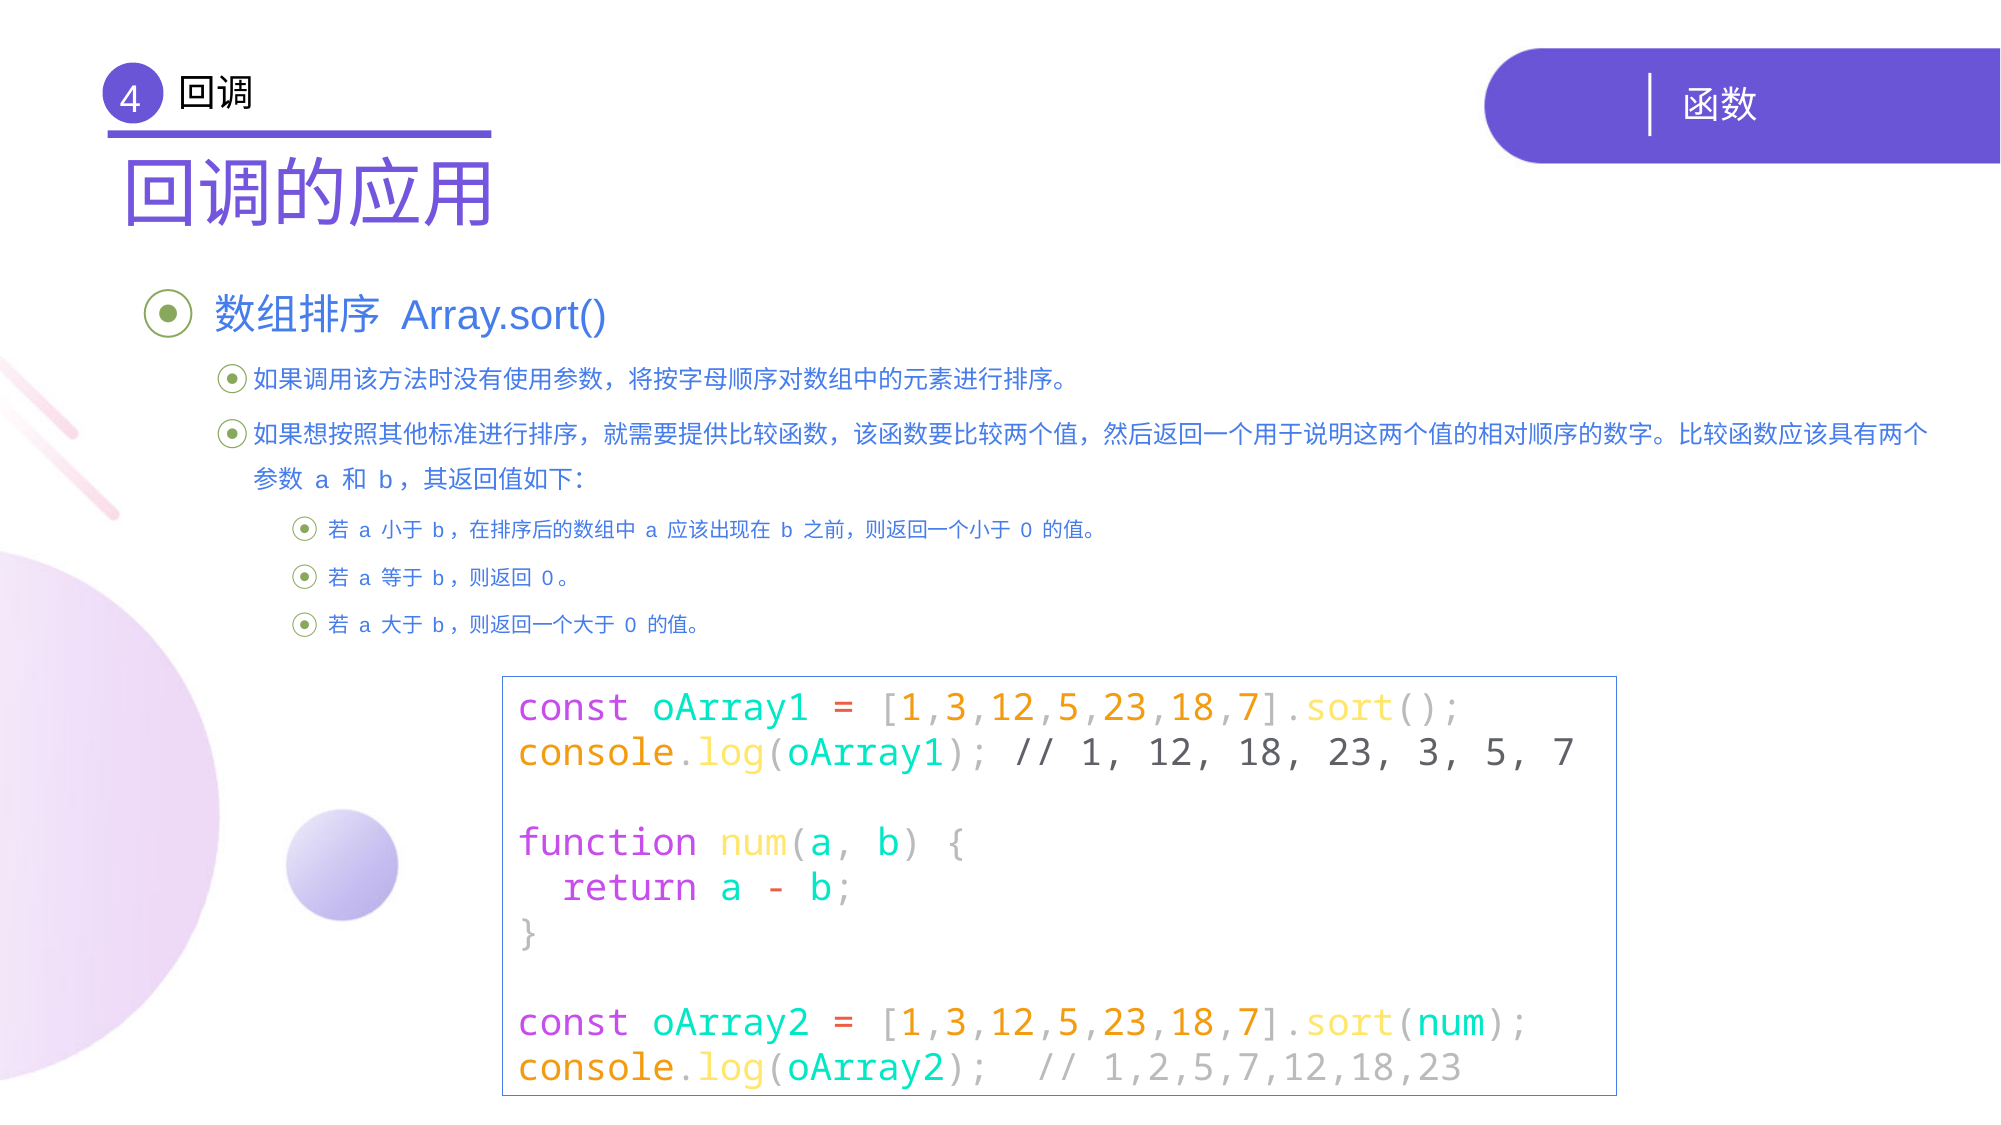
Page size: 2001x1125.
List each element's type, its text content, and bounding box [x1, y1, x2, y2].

list 回调 [163, 66, 794, 127]
picture [0, 0, 2001, 1125]
list 4 [104, 72, 181, 129]
list 回调的应用 [107, 148, 1164, 237]
list 数组排序 Array.sort() 如果调用该方法时没有使用参数，将按字母顺序对数组中的元素进行排序。 如果想按照其他标准进行排序，就需要提供比较函数，该函数要比较两个值，然后返回一个用于说明这两个值的相对顺序的数字。比较函数应该具有两个参数 a 和 b，其返回值如下： 若 a 小于 b，在排序后的数组中 a 应该出现在 b 之前，则返回一个小于 0 的值。 若 a 等于 b，则返回 0。 若 a 大于 b，则返回一个大于 0 的值。 [126, 255, 1947, 970]
title 函数 [1667, 70, 2000, 134]
text_box const oArray1 = [1,3,12,5,23,18,7].sort(); console.log(oArray1); // 1, 12, 18, 23, 3, 5, 7 function num(a, b) { return a - b; } const oArray2 = [1,3,12,5,23,18,7].sort(num); console.log(oArray2); // 1,2,5,7,12,18,23 [502, 676, 1617, 1096]
